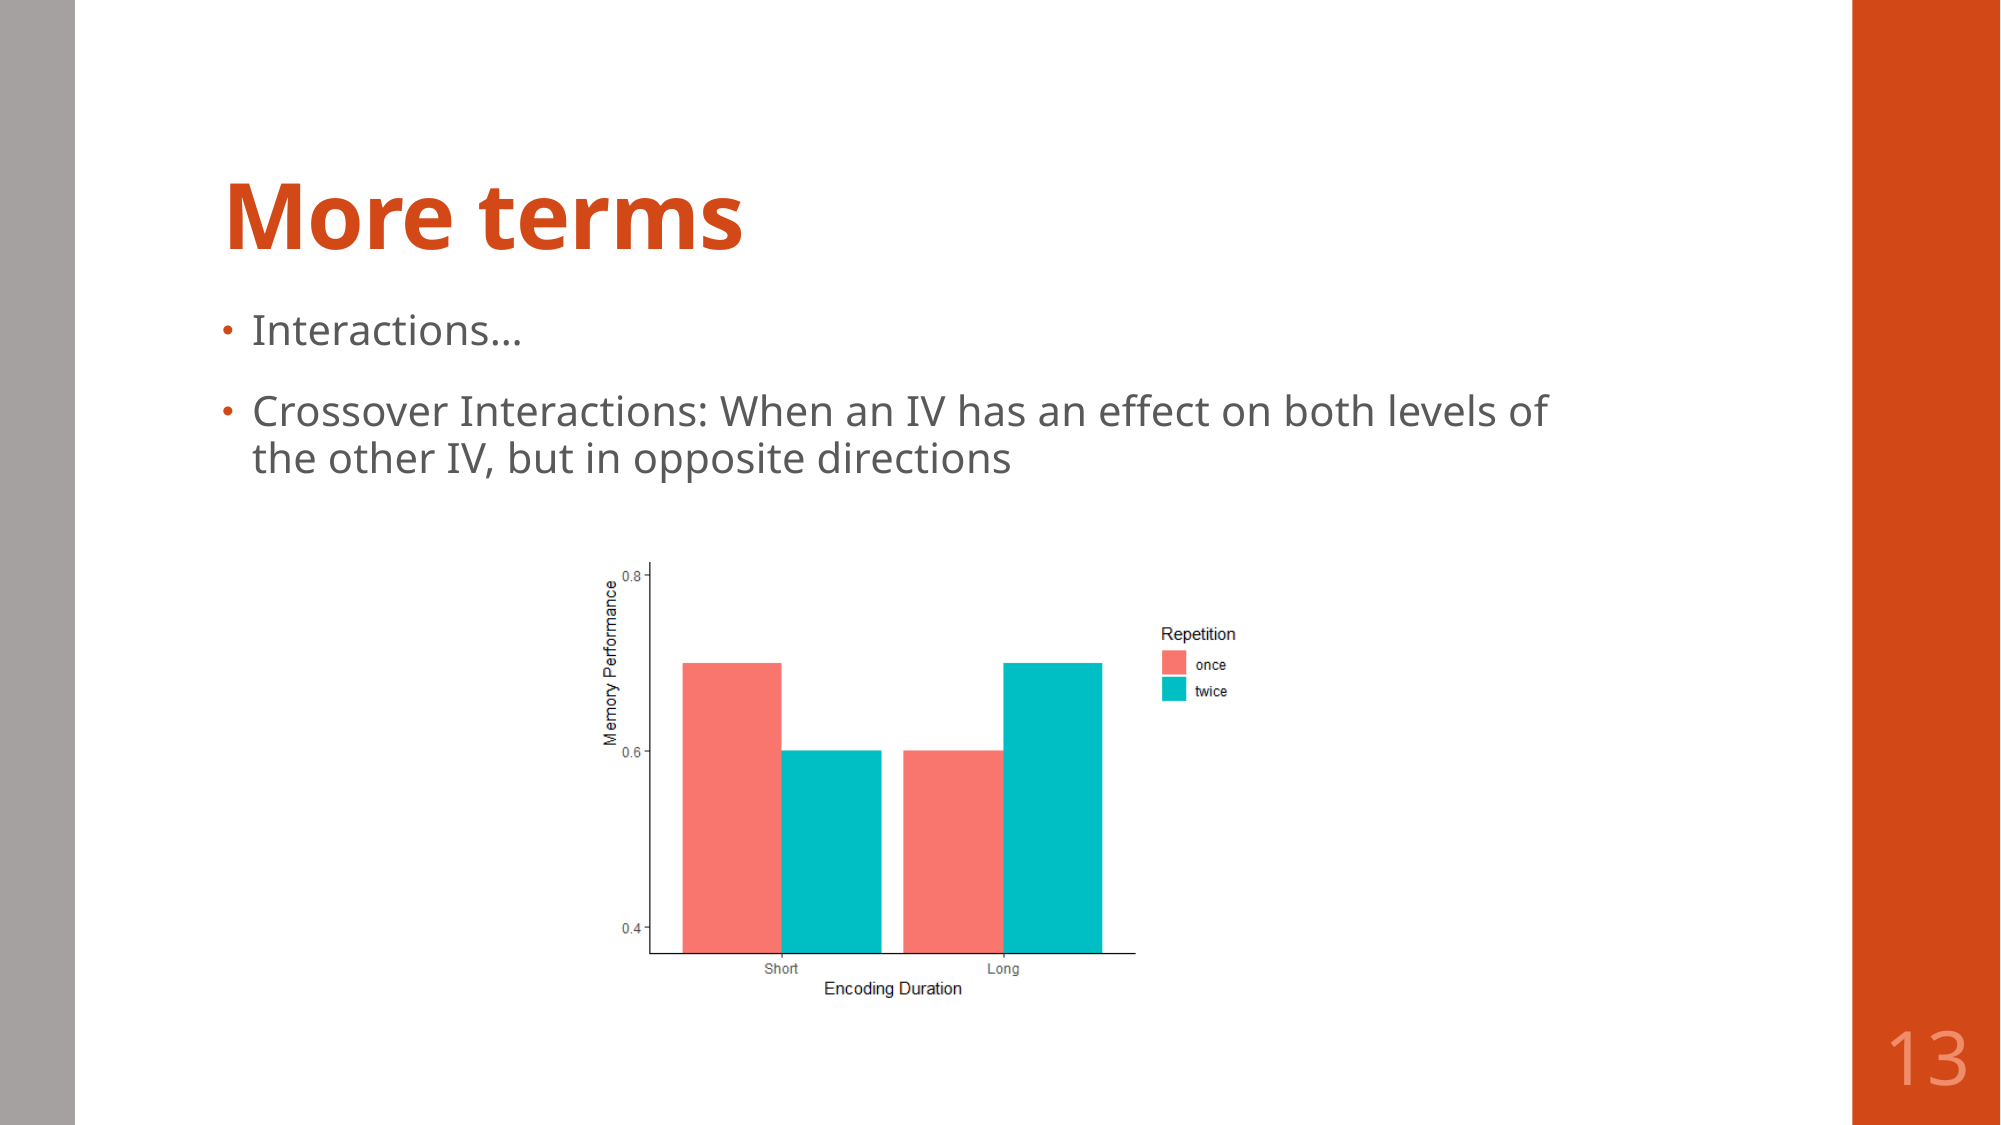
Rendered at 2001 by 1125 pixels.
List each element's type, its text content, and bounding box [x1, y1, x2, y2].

list Interactions… Crossover Interactions: When an IV has an effect on both levels of the other IV, but in opposite directions [206, 299, 1617, 1014]
title More terms [206, 48, 1797, 278]
picture [593, 562, 1253, 1006]
slide_number 13 [1852, 1012, 2000, 1110]
